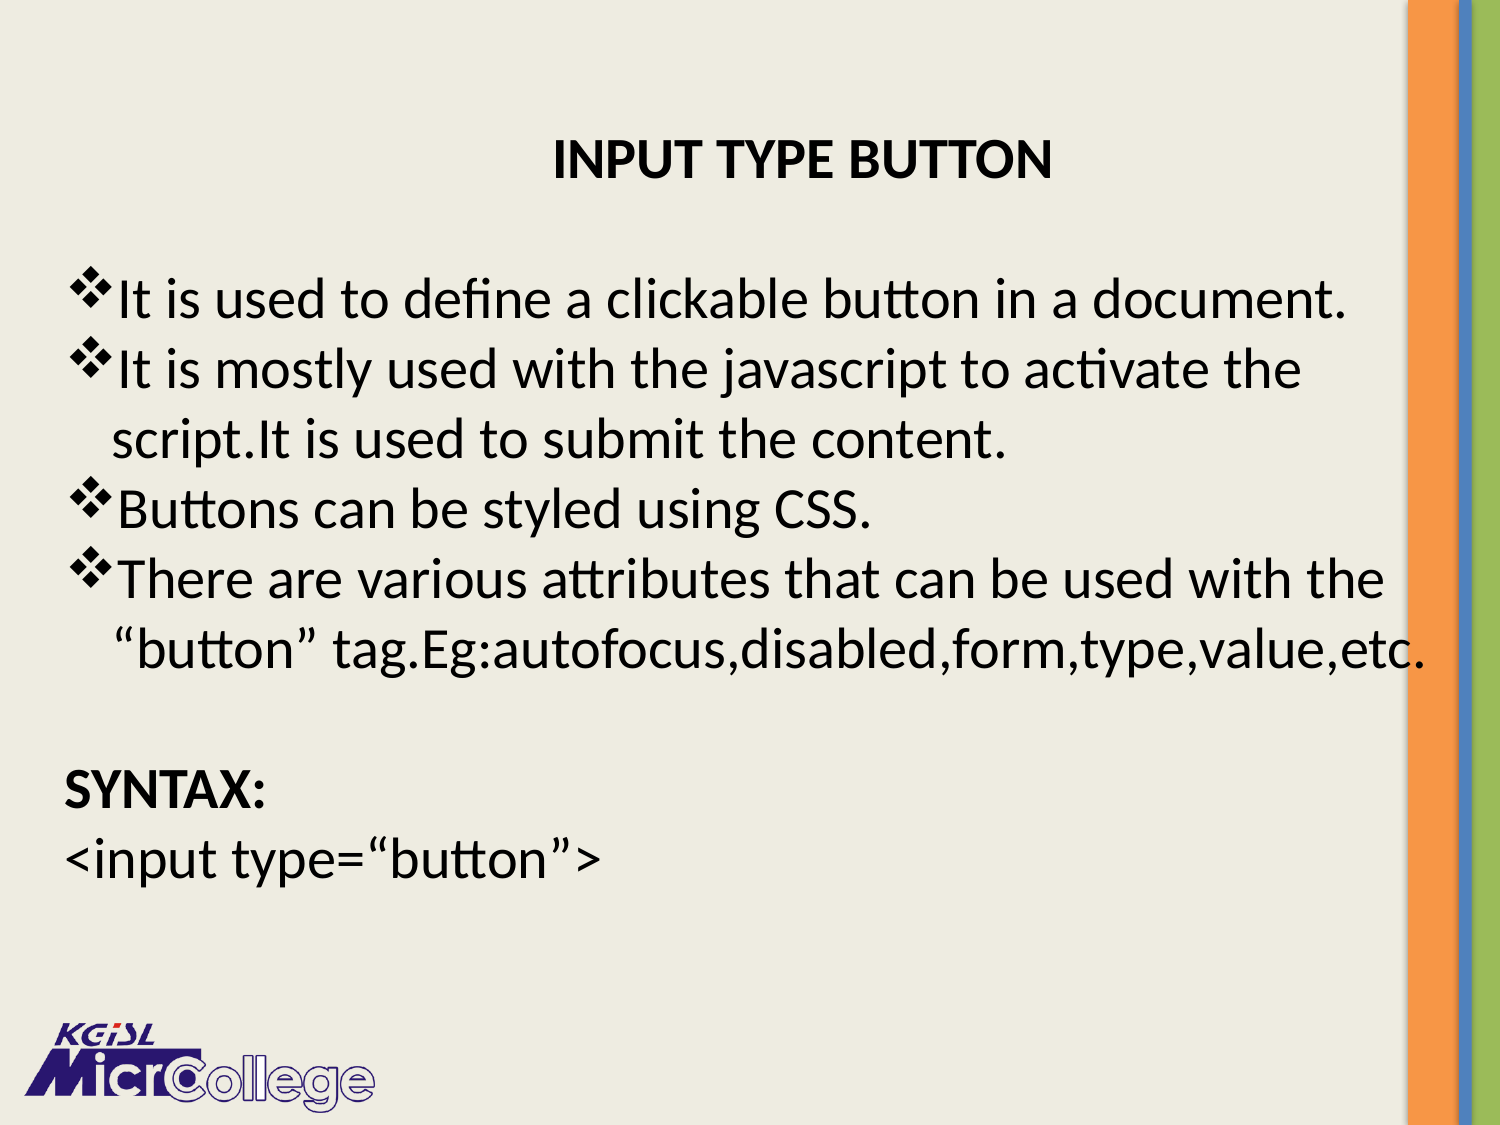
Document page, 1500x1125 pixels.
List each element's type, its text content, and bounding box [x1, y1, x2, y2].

picture [24, 1023, 376, 1113]
text_box INPUT TYPE BUTTON It is used to define a clickable button in a document. It is mostly used with the javascript to activate the script.It is used to submit the content. Buttons can be styled using CSS. There are various attributes that can be used with the “button” tag.Eg:autofocus,disabled,form,type,value,etc. SYNTAX: <input type=“button”> [50, 112, 1450, 897]
